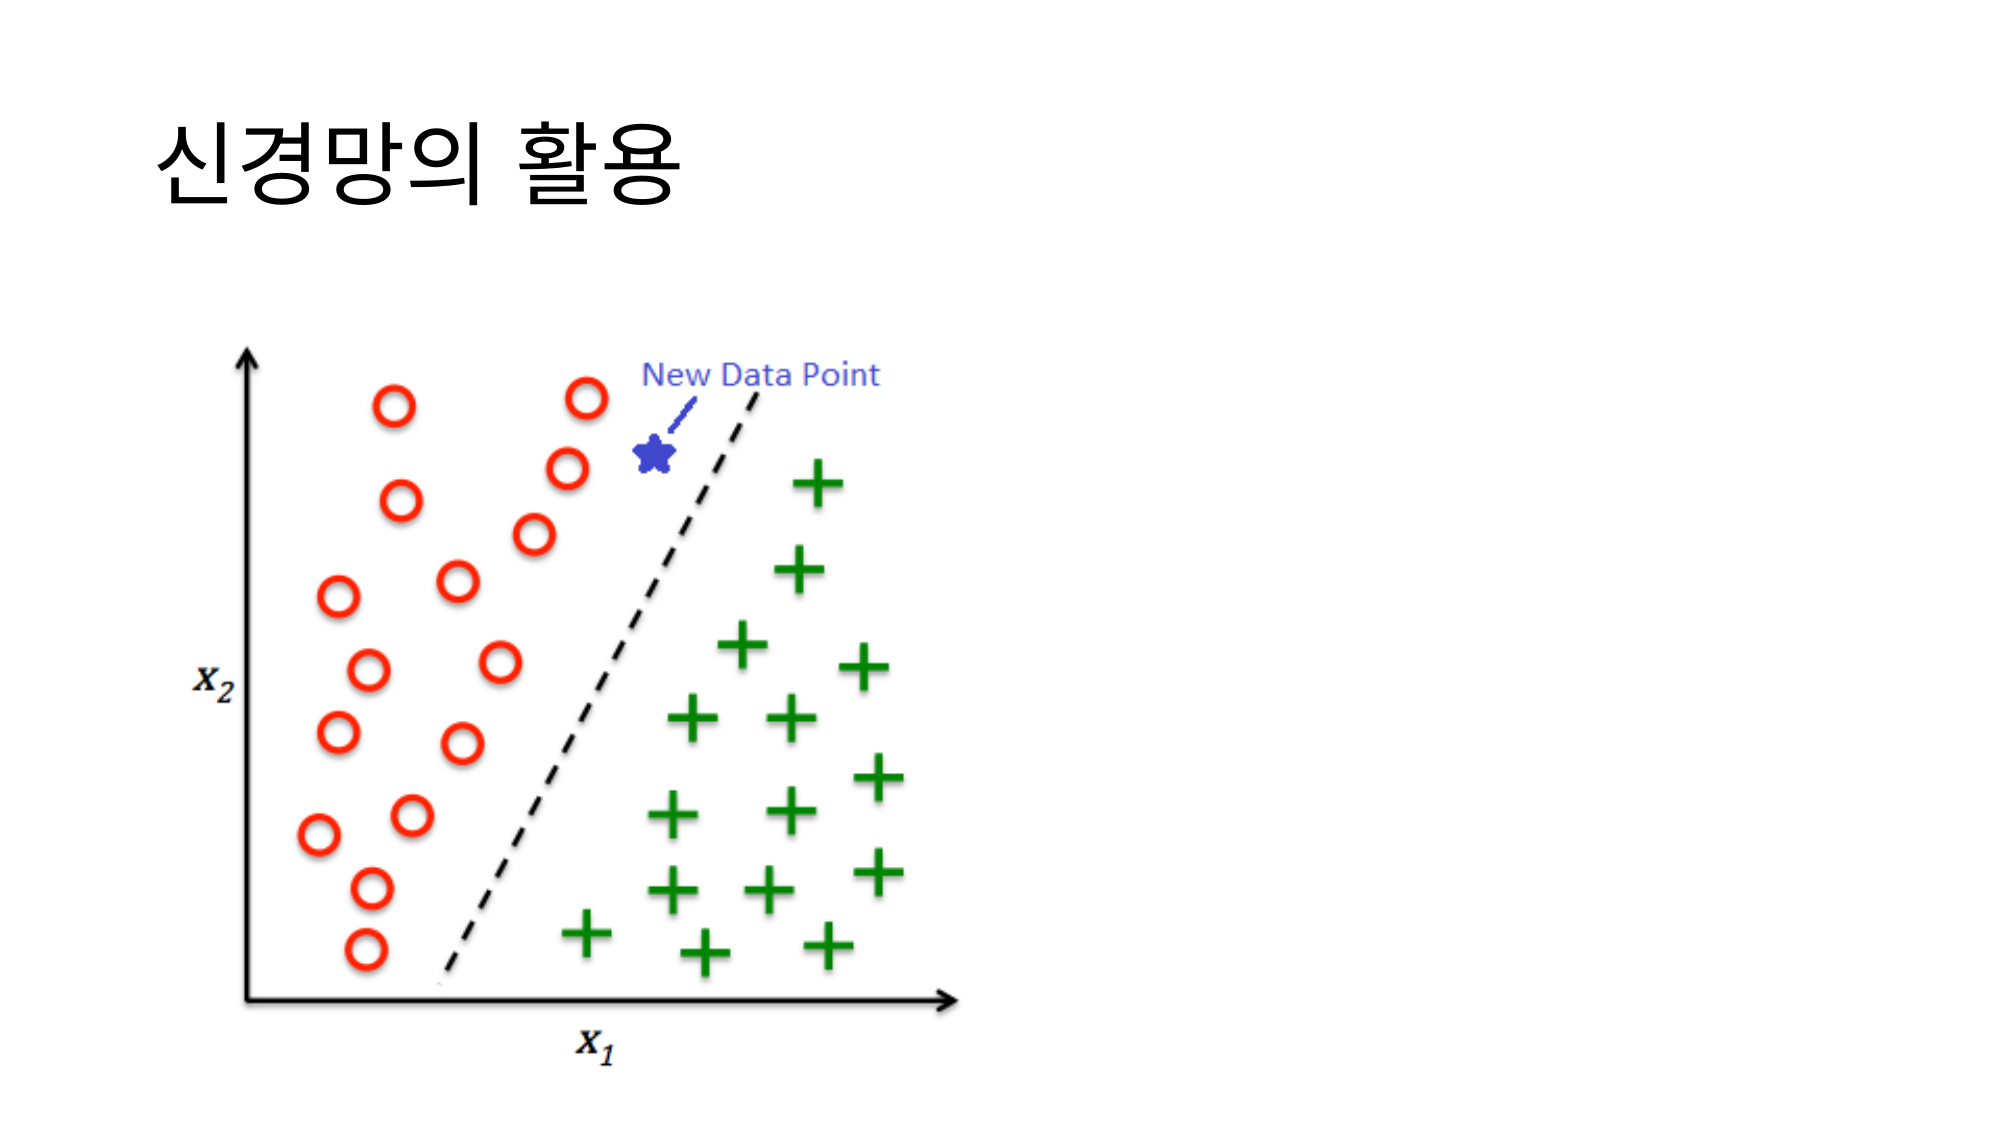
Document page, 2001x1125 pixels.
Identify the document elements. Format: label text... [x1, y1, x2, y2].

title 신경망의 활용 [137, 59, 1863, 278]
picture [172, 307, 1000, 1085]
